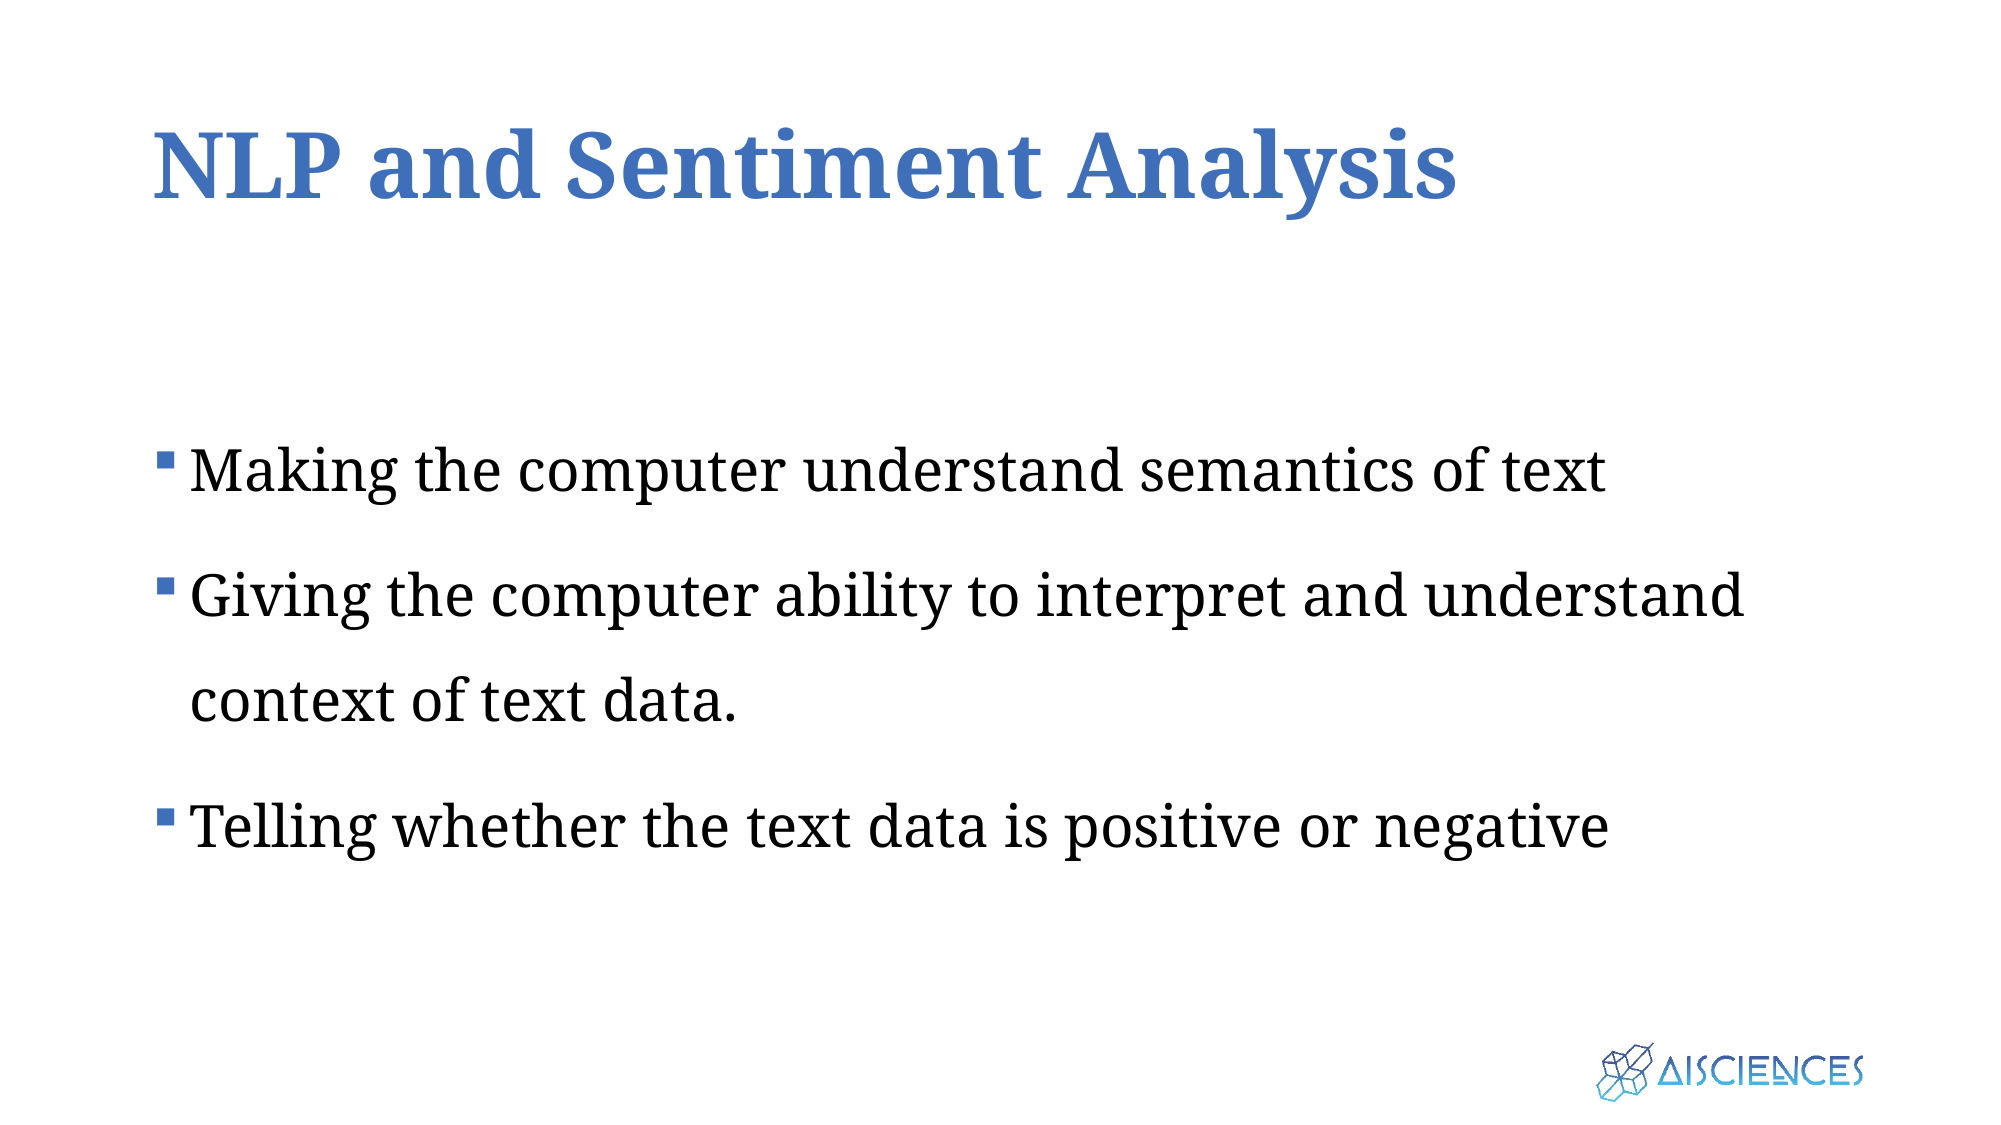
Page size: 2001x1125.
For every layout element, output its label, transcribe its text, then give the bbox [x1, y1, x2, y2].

title NLP and Sentiment Analysis [137, 59, 1863, 278]
list Making the computer understand semantics of text Giving the computer ability to interpret and understand context of text data. Telling whether the text data is positive or negative [137, 299, 1863, 1014]
picture [1596, 1042, 1863, 1102]
